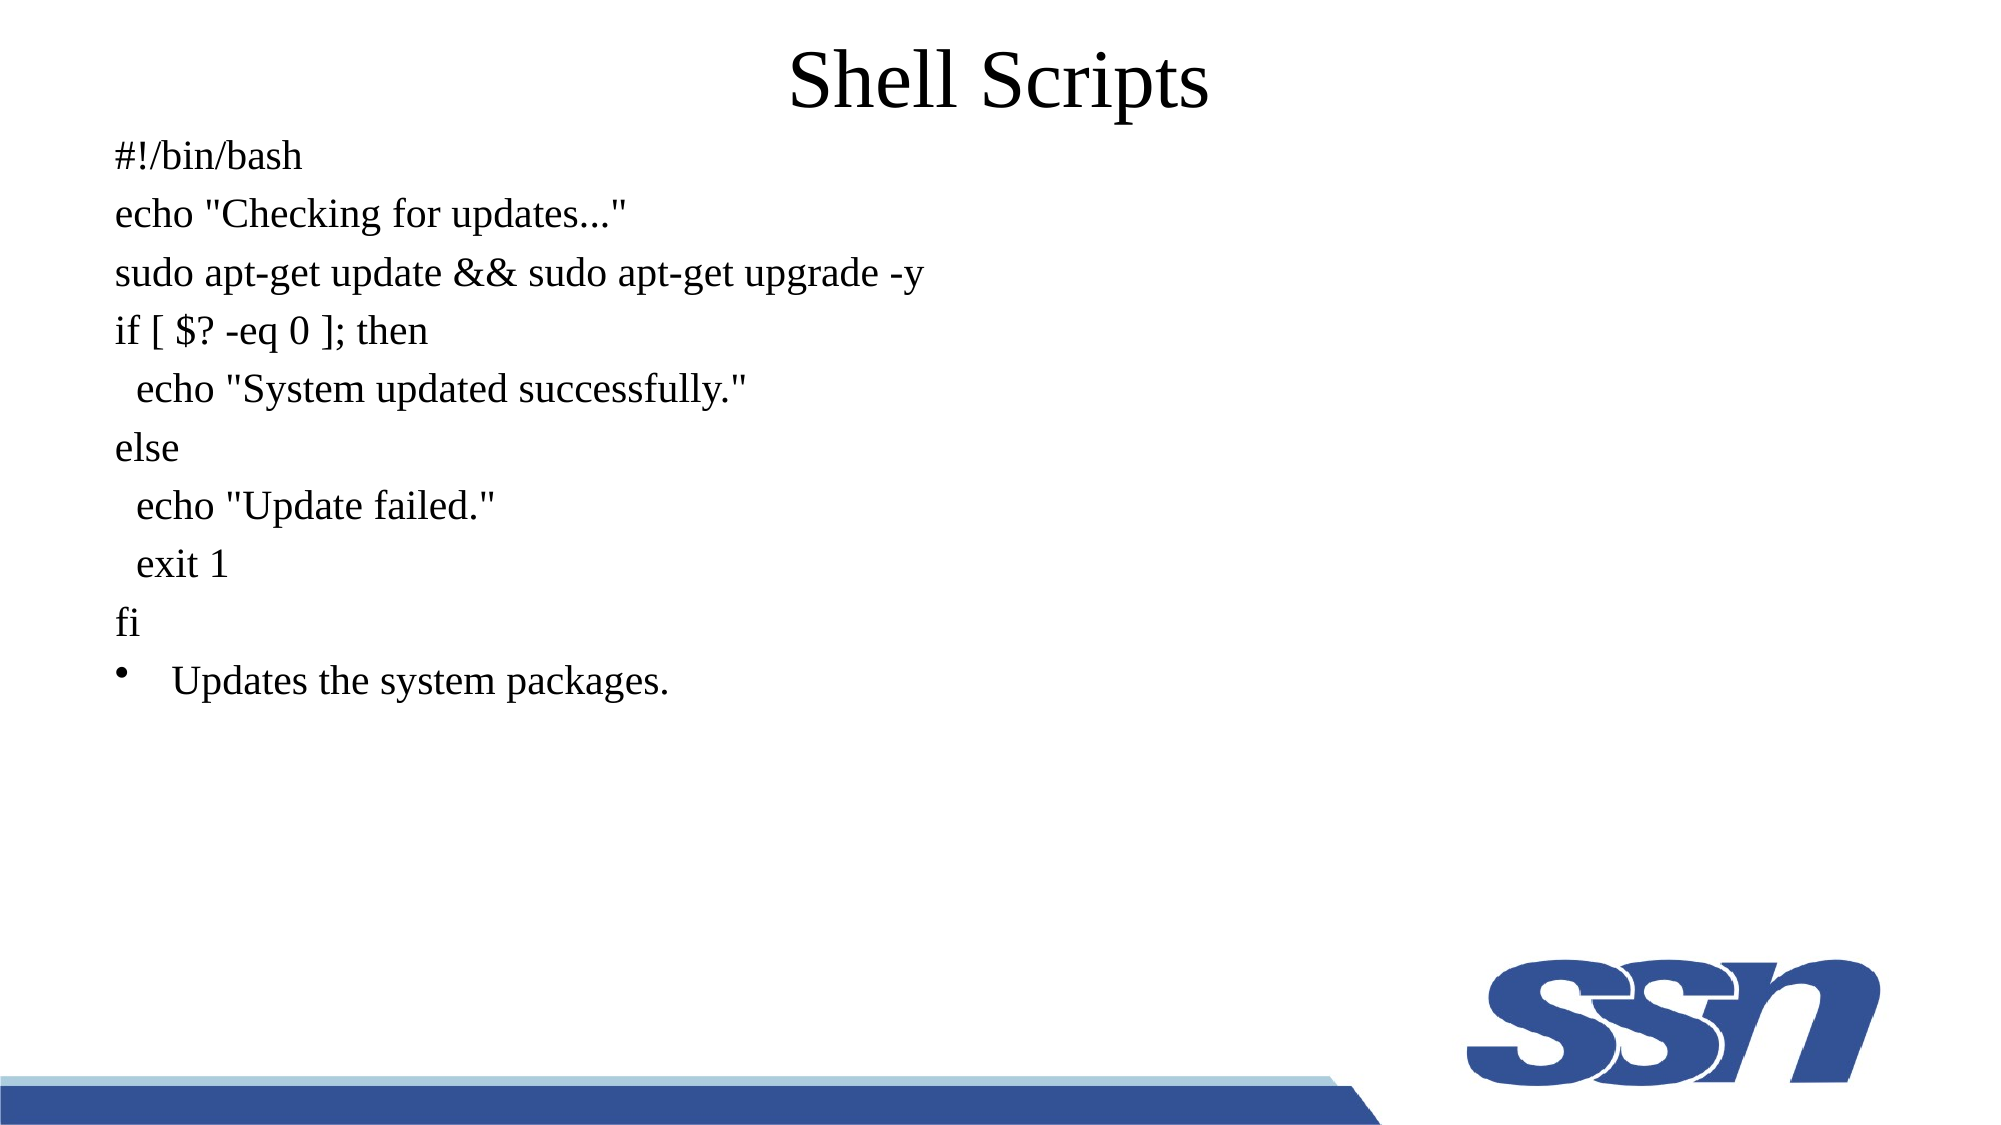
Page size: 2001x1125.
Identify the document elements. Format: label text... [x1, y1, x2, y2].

list #!/bin/bash echo "Checking for updates..." sudo apt-get update && sudo apt-get upgrade -y if [ $? -eq 0 ]; then echo "System updated successfully." else echo "Update failed." exit 1 fi Updates the system packages. [99, 120, 1900, 1005]
title Shell Scripts [99, 29, 1900, 120]
picture [0, 916, 1967, 1125]
